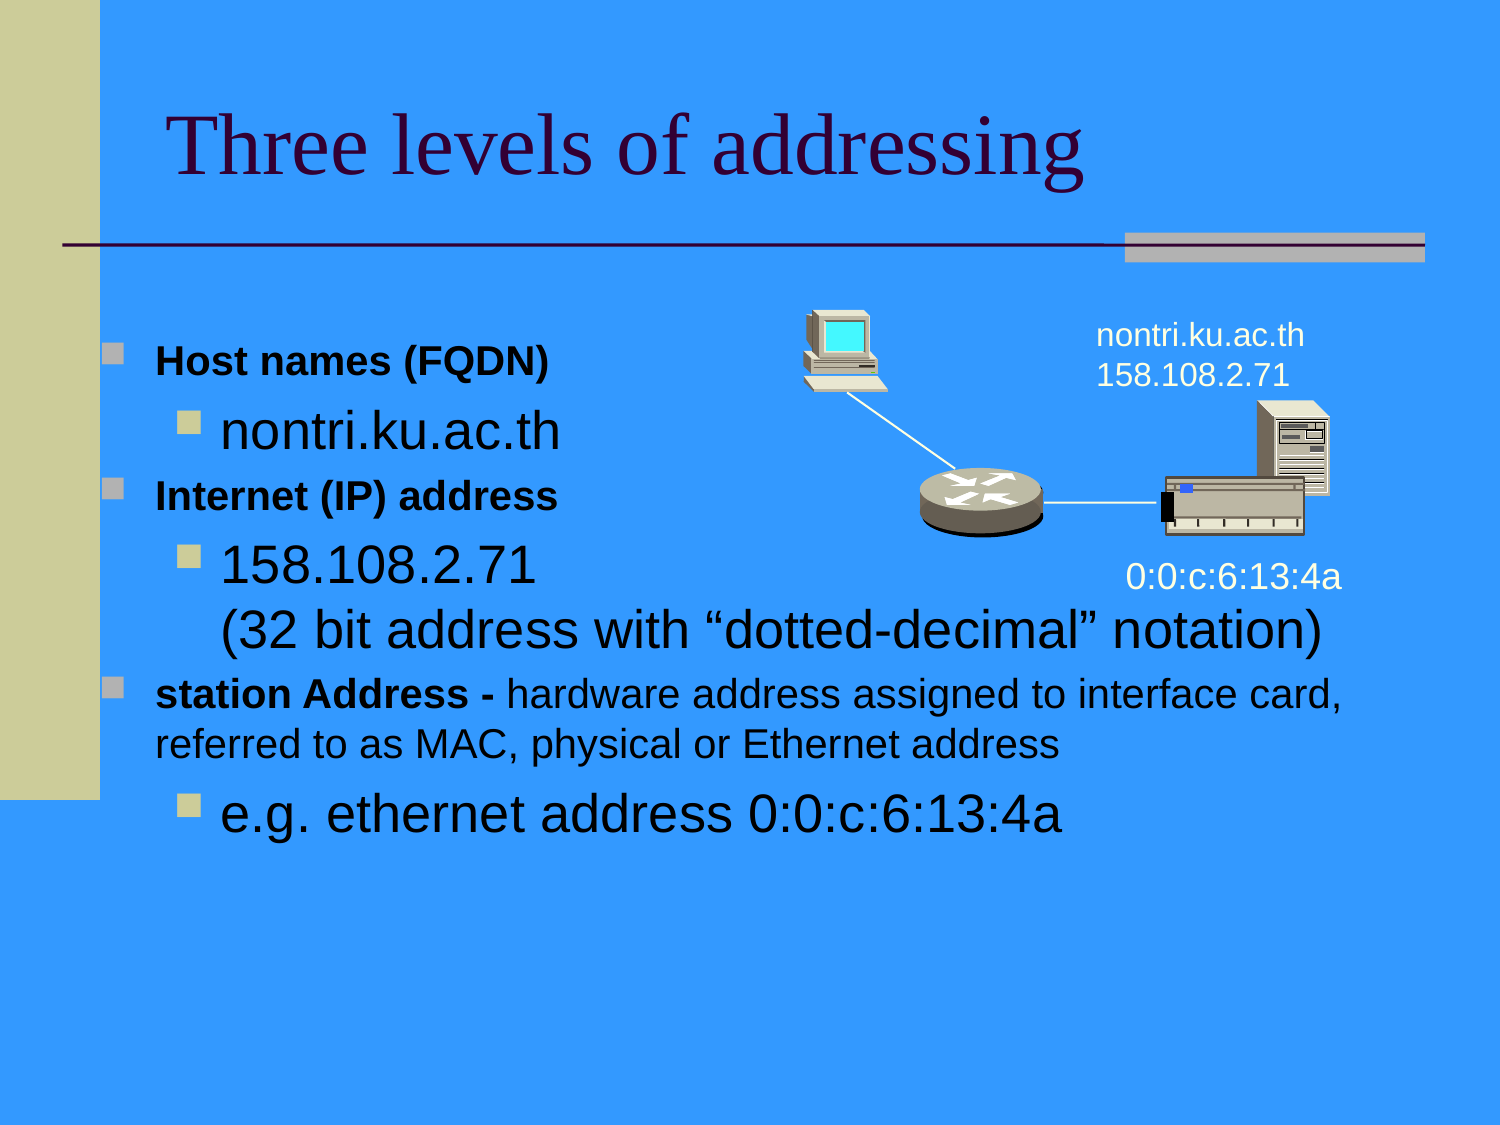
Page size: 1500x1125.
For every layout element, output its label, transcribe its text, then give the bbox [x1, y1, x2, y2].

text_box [919, 467, 1044, 538]
text_box nontri.ku.ac.th 158.108.2.71 [1081, 305, 1350, 401]
list Host names (FQDN) nontri.ku.ac.th Internet (IP) address 158.108.2.71 (32 bit address with “dotted-decimal” notation) station Address - hardware address assigned to interface card, referred to as MAC, physical or Ethernet address e.g. ethernet address 0:0:c:6:13:4a [83, 326, 1360, 1072]
picture [1256, 400, 1331, 497]
picture [803, 309, 889, 393]
text_box 0:0:c:6:13:4a [1110, 544, 1379, 605]
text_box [1161, 477, 1306, 536]
title Three levels of addressing [149, 45, 1426, 234]
